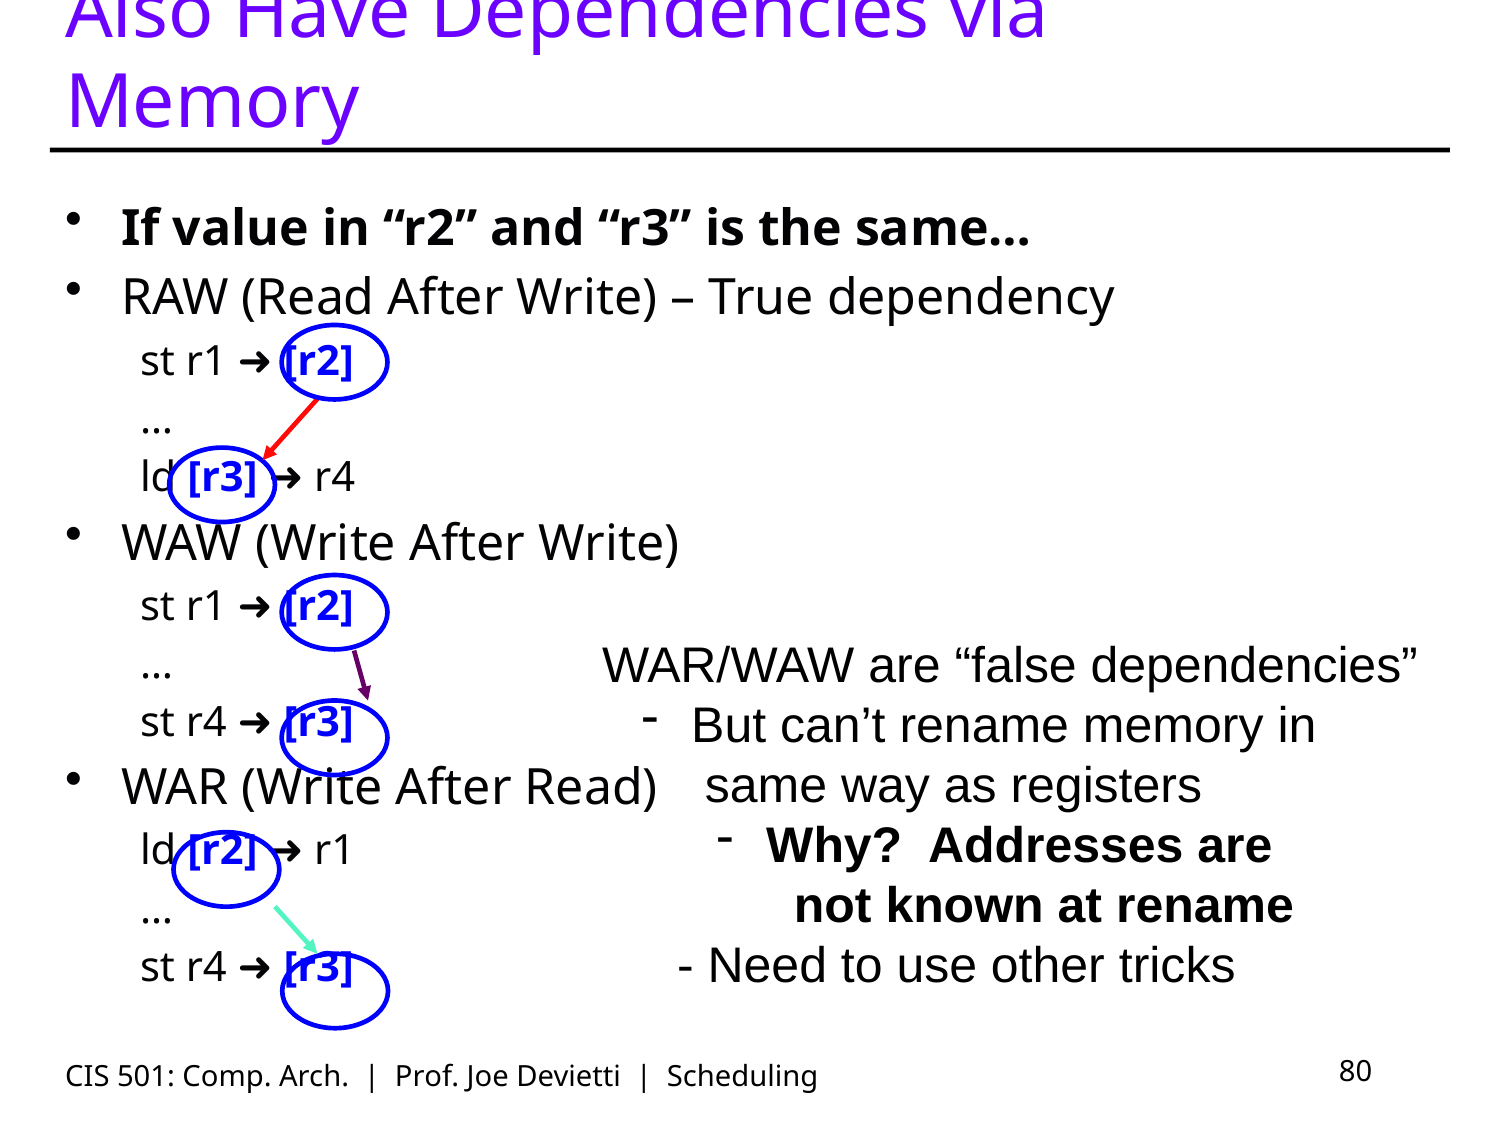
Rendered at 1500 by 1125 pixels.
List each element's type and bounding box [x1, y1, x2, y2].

text_box [587, 624, 1500, 1000]
text_box [274, 906, 318, 954]
text_box [281, 700, 388, 775]
footer [49, 1049, 988, 1101]
slide_number [1074, 1049, 1388, 1101]
list [49, 187, 1451, 1026]
text_box [281, 575, 388, 650]
text_box [169, 324, 388, 523]
text_box [353, 650, 371, 701]
text_box [173, 832, 280, 907]
text_box [282, 953, 389, 1029]
title [49, 37, 1363, 151]
